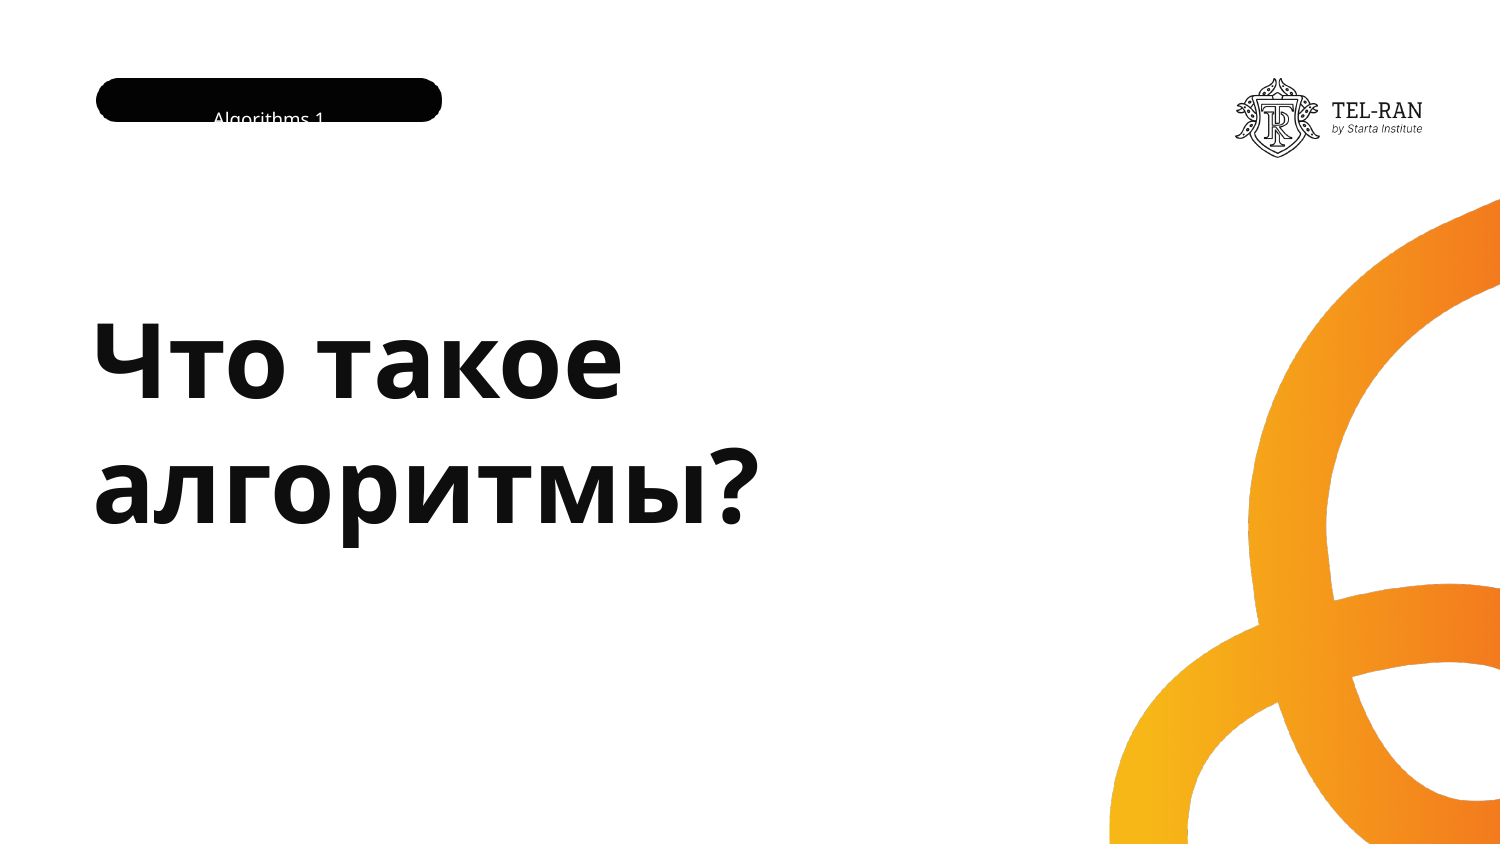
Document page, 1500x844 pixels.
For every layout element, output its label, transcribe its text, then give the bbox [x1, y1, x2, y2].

text_box Что такое алгоритмы? [92, 168, 1218, 585]
picture [822, 2, 1500, 844]
picture [96, 77, 442, 123]
